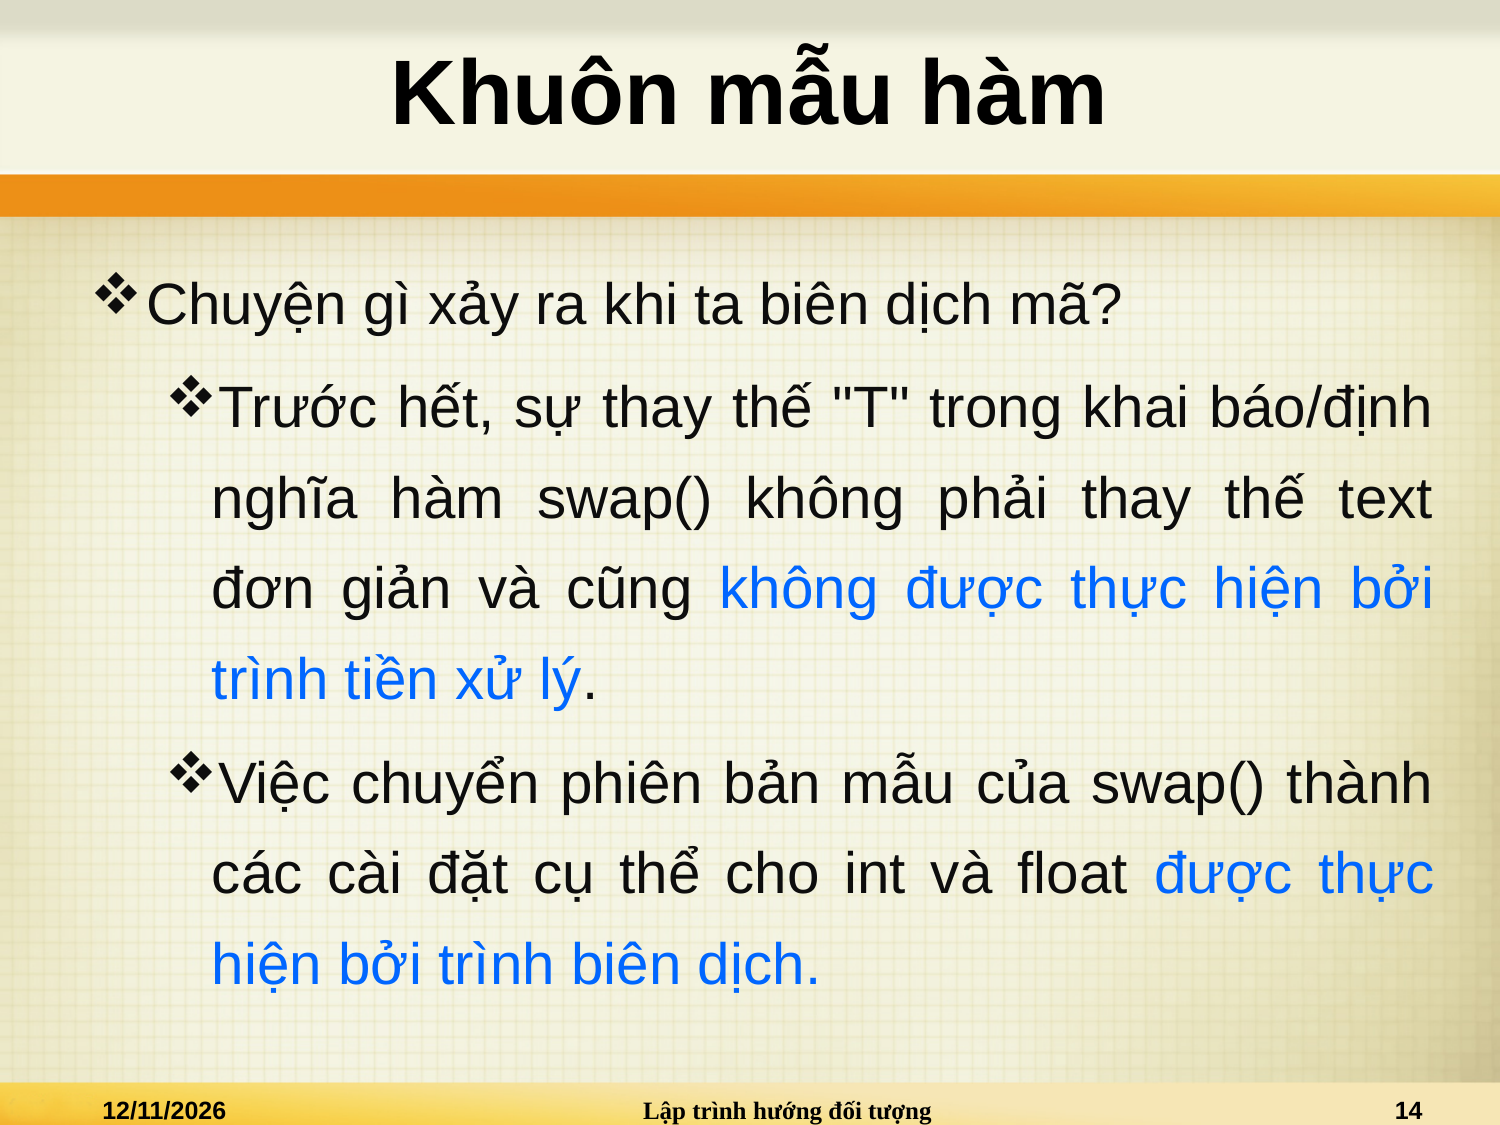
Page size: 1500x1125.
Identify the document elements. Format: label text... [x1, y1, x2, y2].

list Chuyện gì xảy ra khi ta biên dịch mã? Trước hết, sự thay thế "T" trong khai báo/định nghĩa hàm swap() không phải thay thế text đơn giản và cũng không được thực hiện bởi trình tiền xử lý. Việc chuyển phiên bản mẫu của swap() thành các cài đặt cụ thể cho int và float được thực hiện bởi trình biên dịch. [75, 237, 1450, 1046]
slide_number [87, 1087, 438, 1125]
picture [0, 175, 1500, 1125]
slide_number 14 [1087, 1087, 1438, 1125]
footer Lập trình hướng đối tượng [549, 1087, 1025, 1125]
title Khuôn mẫu hàm [0, 0, 1500, 175]
